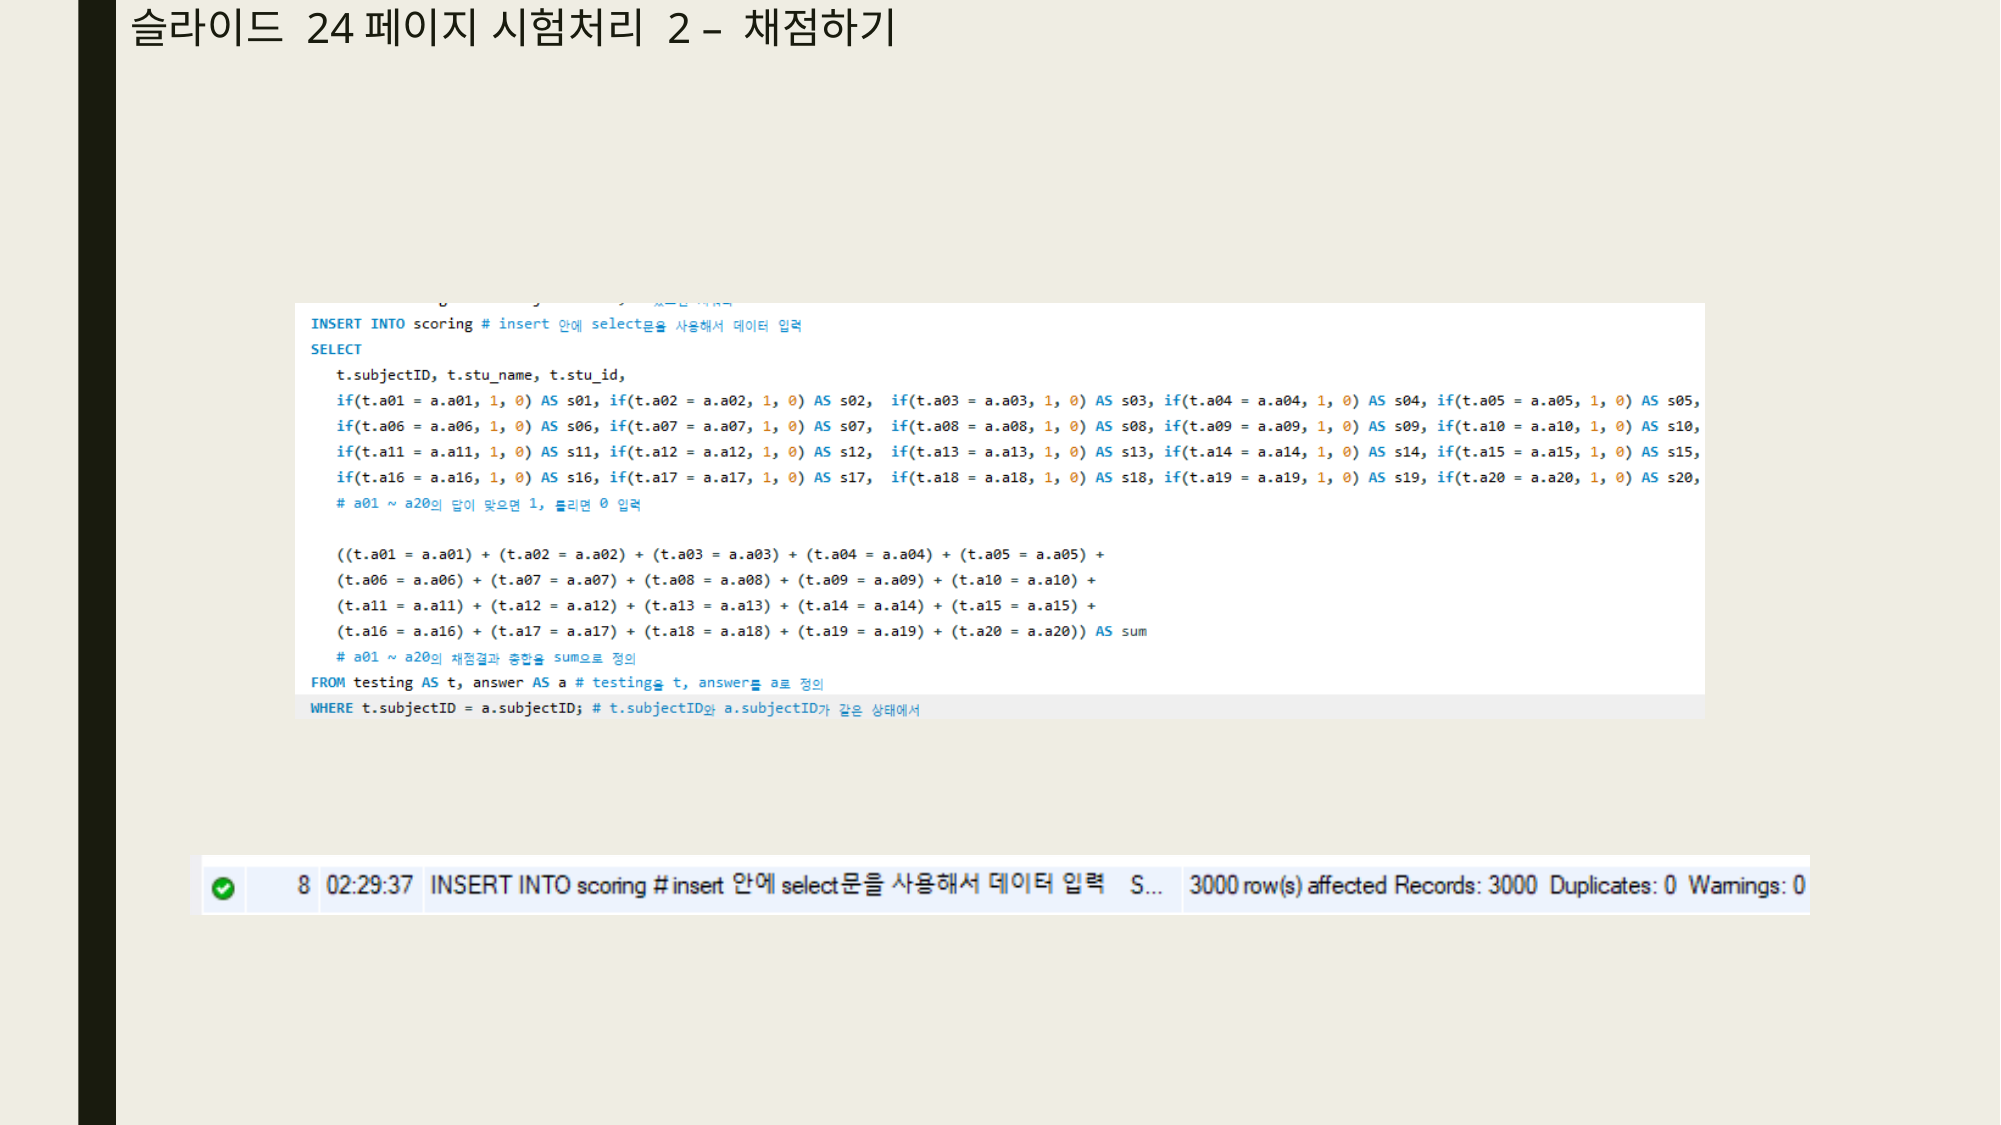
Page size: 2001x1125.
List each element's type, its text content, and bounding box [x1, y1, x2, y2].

title 슬라이드 24페이지 시험처리 2 – 채점하기 [115, 0, 1691, 79]
picture [295, 303, 1705, 719]
picture [190, 855, 1810, 915]
